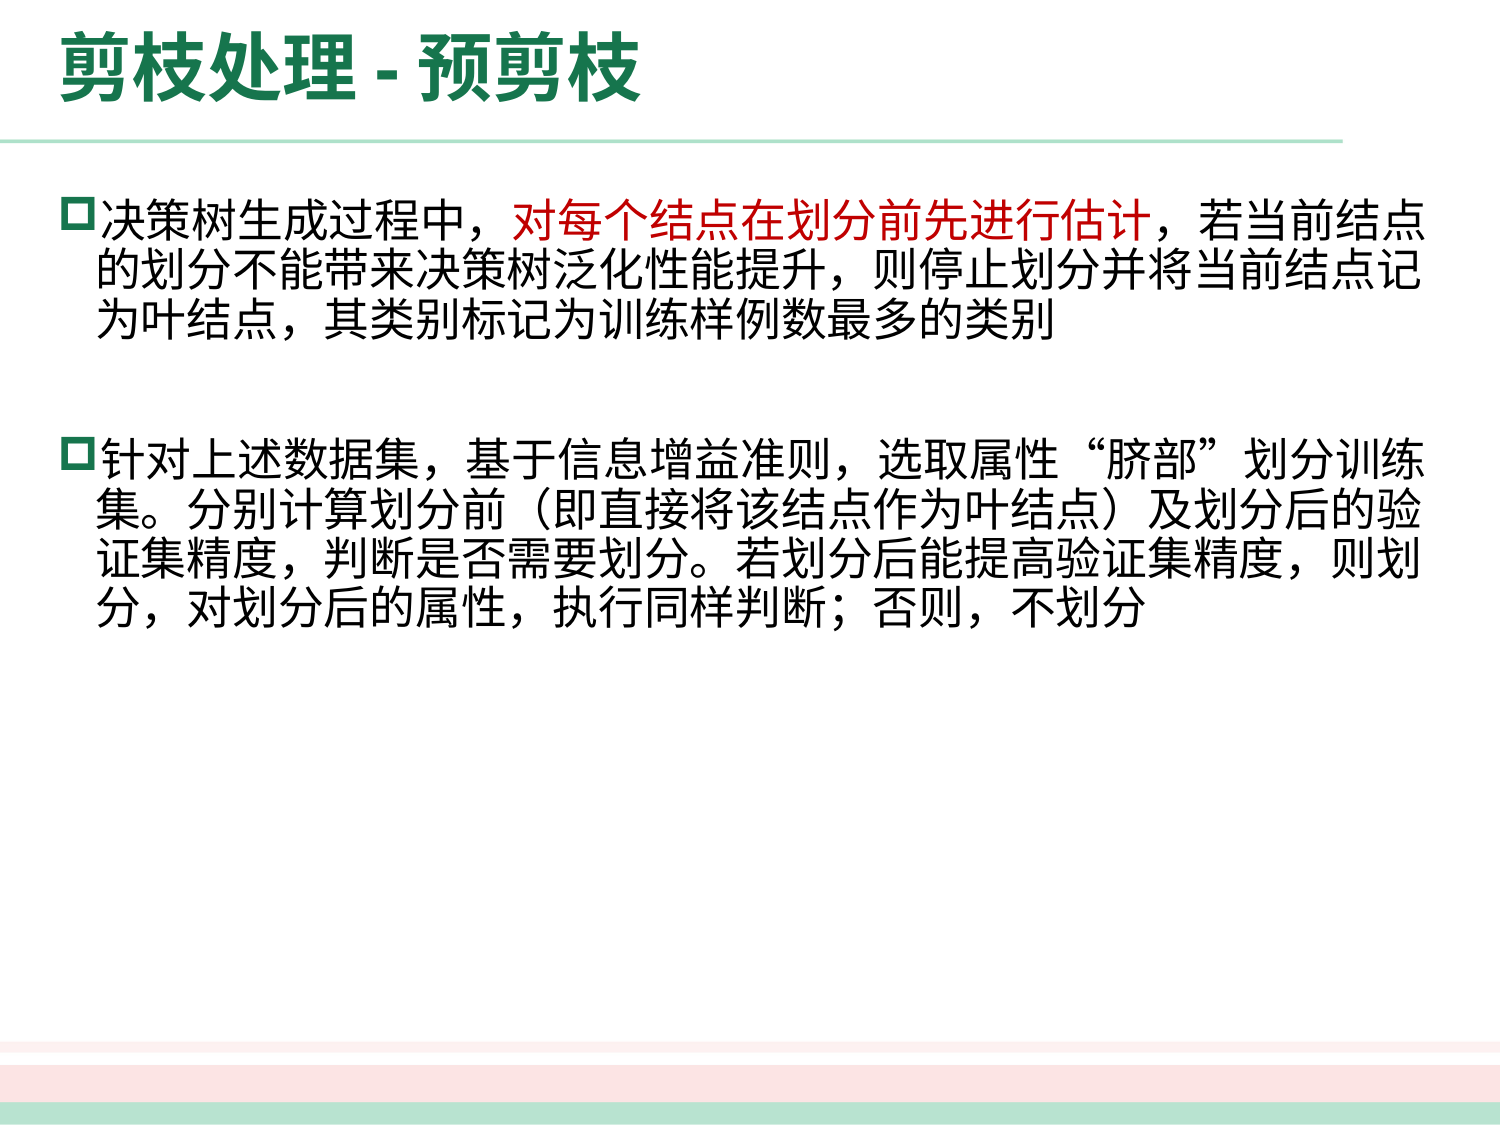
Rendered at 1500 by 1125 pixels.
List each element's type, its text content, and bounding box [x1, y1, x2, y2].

title 剪枝处理-预剪枝 [42, 7, 1337, 135]
picture [0, 0, 1500, 1125]
list 决策树生成过程中，对每个结点在划分前先进行估计，若当前结点的划分不能带来决策树泛化性能提升，则停止划分并将当前结点记为叶结点，其类别标记为训练样例数最多的类别 针对上述数据集，基于信息增益准则，选取属性“脐部”划分训练集。分别计算划分前（即直接将该结点作为叶结点）及划分后的验证集精度，判断是否需要划分。若划分后能提高验证集精度，则划分，对划分后的属性，执行同样判断；否则，不划分 [42, 190, 1457, 999]
